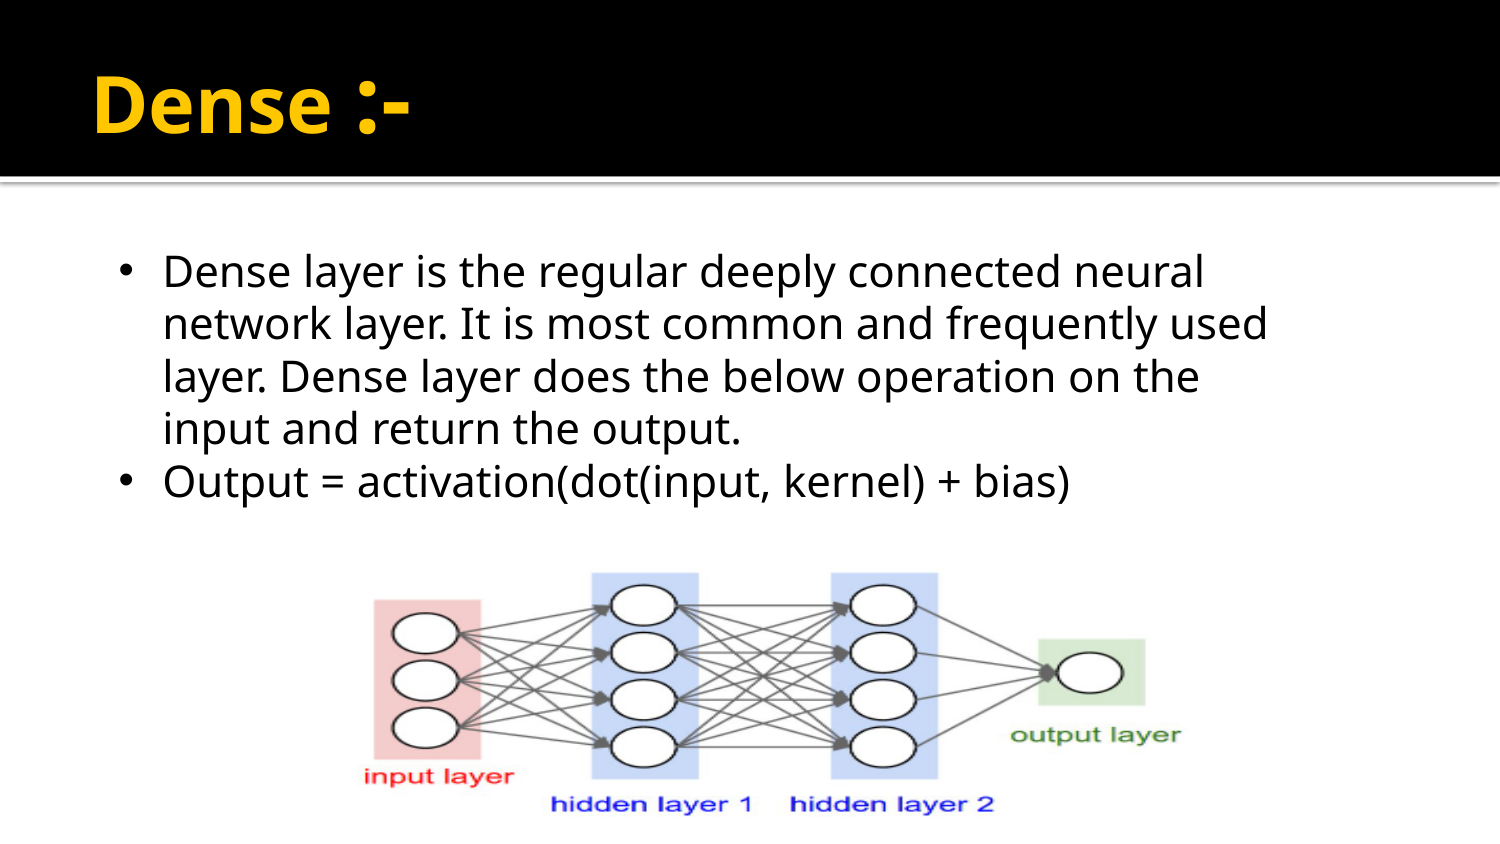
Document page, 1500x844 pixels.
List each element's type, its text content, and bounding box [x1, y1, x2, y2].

title Dense :- [75, 19, 1425, 174]
text_box Dense layer is the regular deeply connected neural network layer. It is most common and frequently used layer. Dense layer does the below operation on the input and return the output. Output = activation(dot(input, kernel) + bias) [100, 235, 1294, 514]
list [300, 550, 1188, 826]
